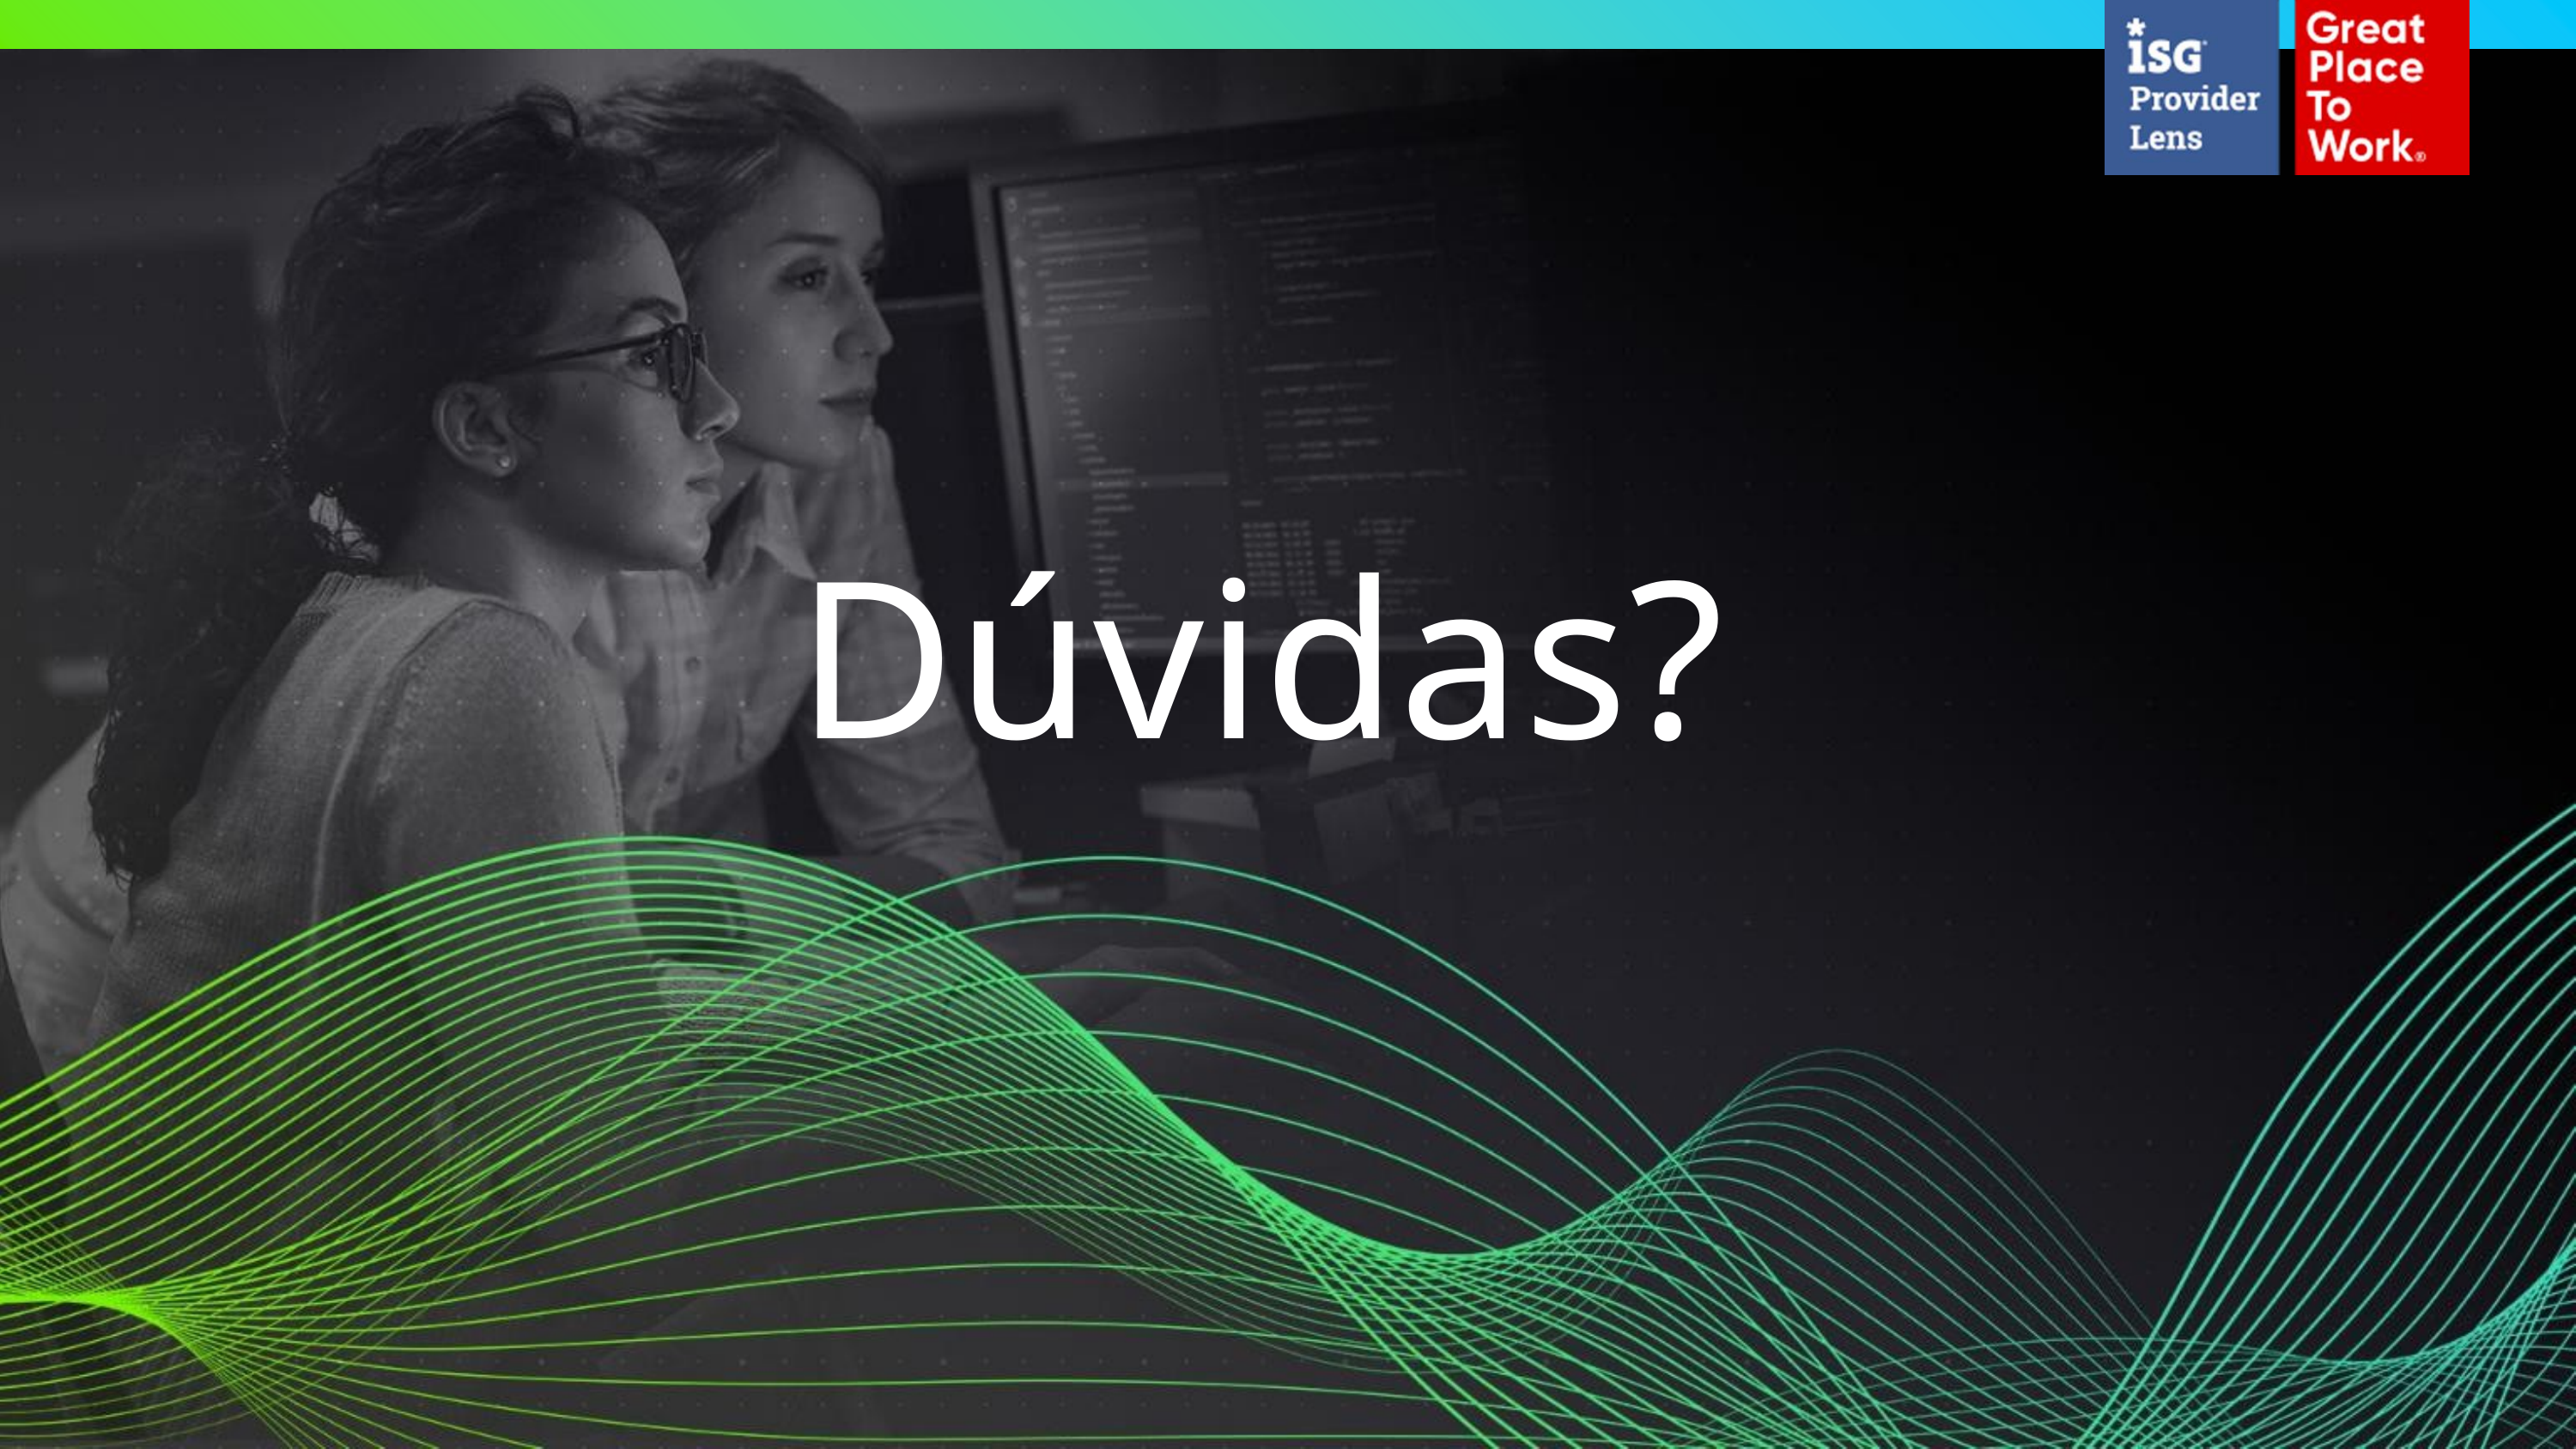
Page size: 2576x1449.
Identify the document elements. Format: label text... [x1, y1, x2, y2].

picture [0, 0, 2576, 1449]
title Dúvidas? [793, 518, 1853, 783]
